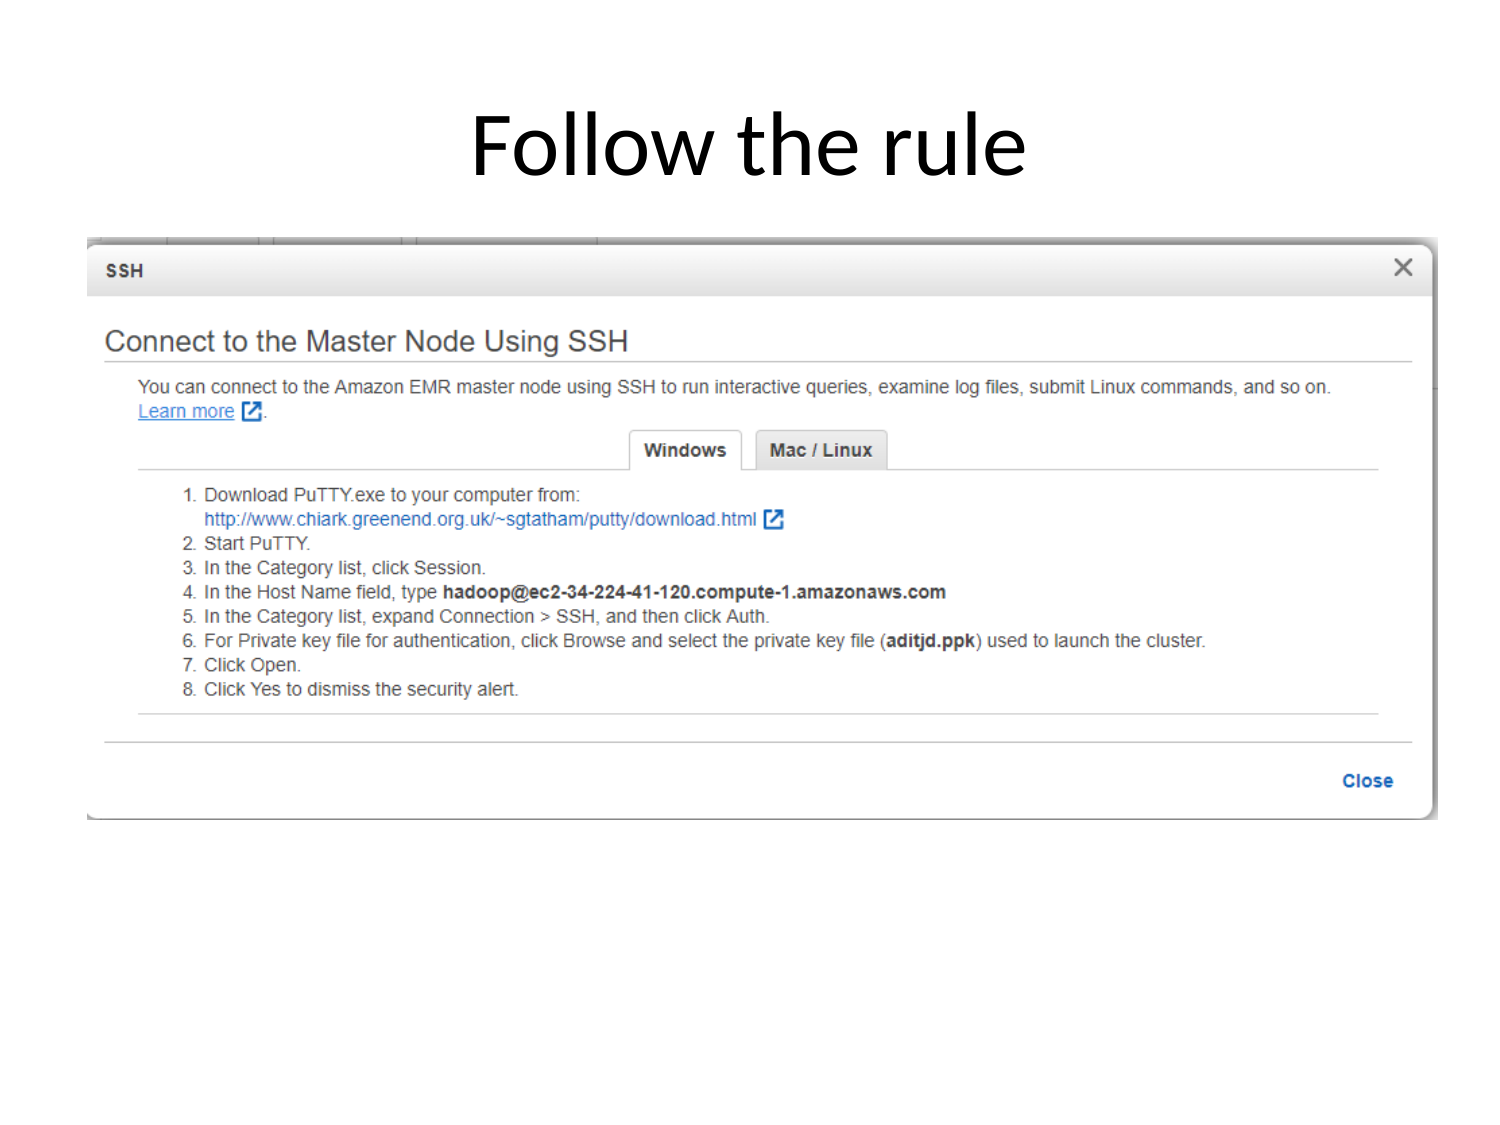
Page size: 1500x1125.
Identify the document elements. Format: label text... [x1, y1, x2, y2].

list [87, 237, 1438, 820]
title Follow the rule [75, 45, 1425, 233]
